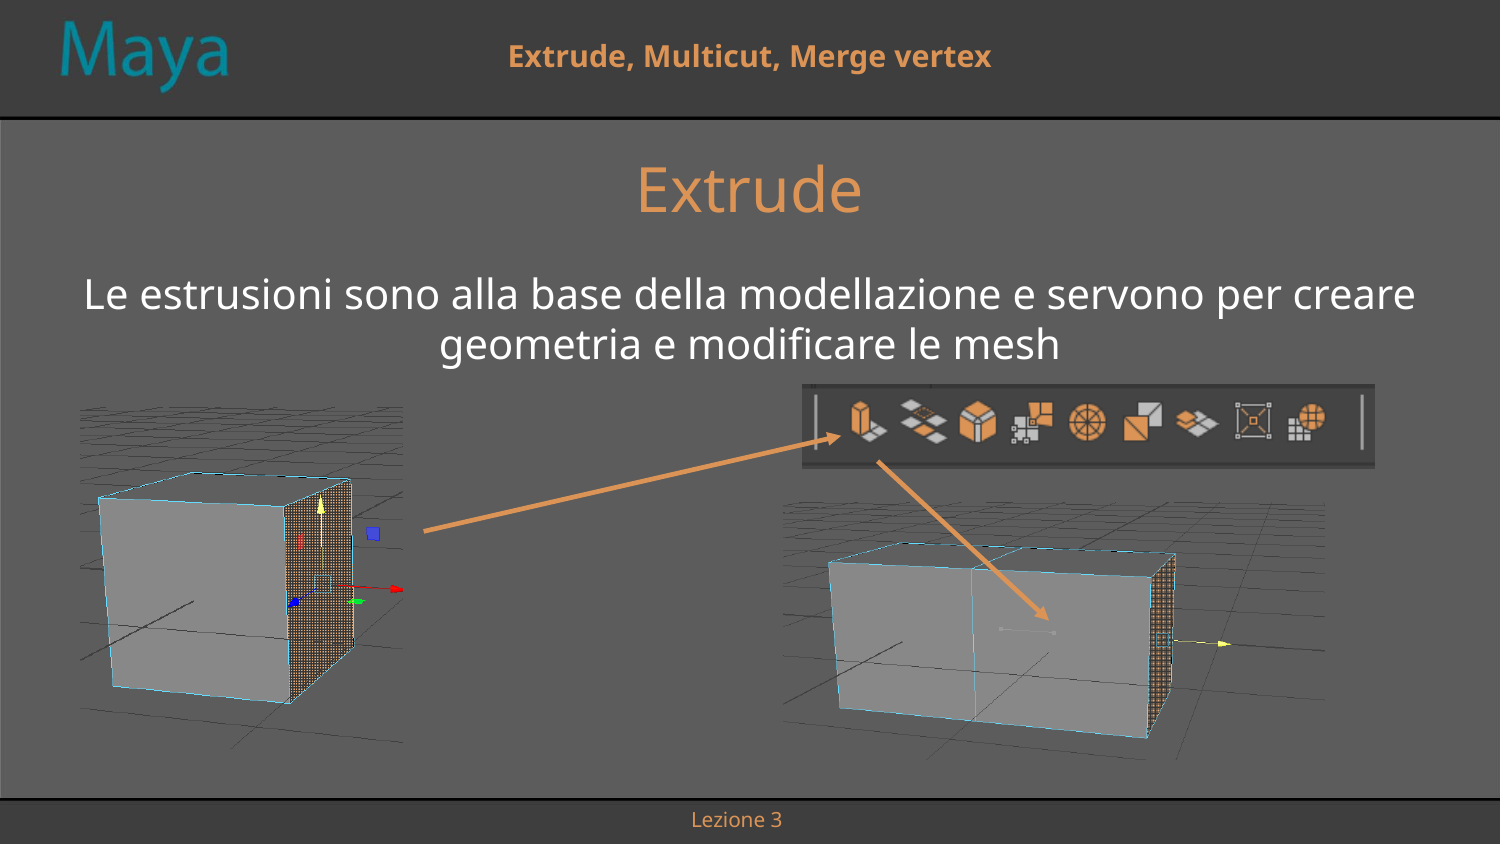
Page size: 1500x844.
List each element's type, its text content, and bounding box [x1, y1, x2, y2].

text_box Le estrusioni sono alla base della modellazione e servono per creare geometria e modificare le mesh [61, 253, 1439, 384]
title Extrude, Multicut, Merge vertex [474, 21, 1026, 106]
text_box Lezione 3 [605, 793, 868, 844]
text_box Extrude [61, 134, 1439, 240]
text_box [877, 460, 1050, 621]
picture [0, 0, 1500, 844]
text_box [423, 435, 842, 532]
